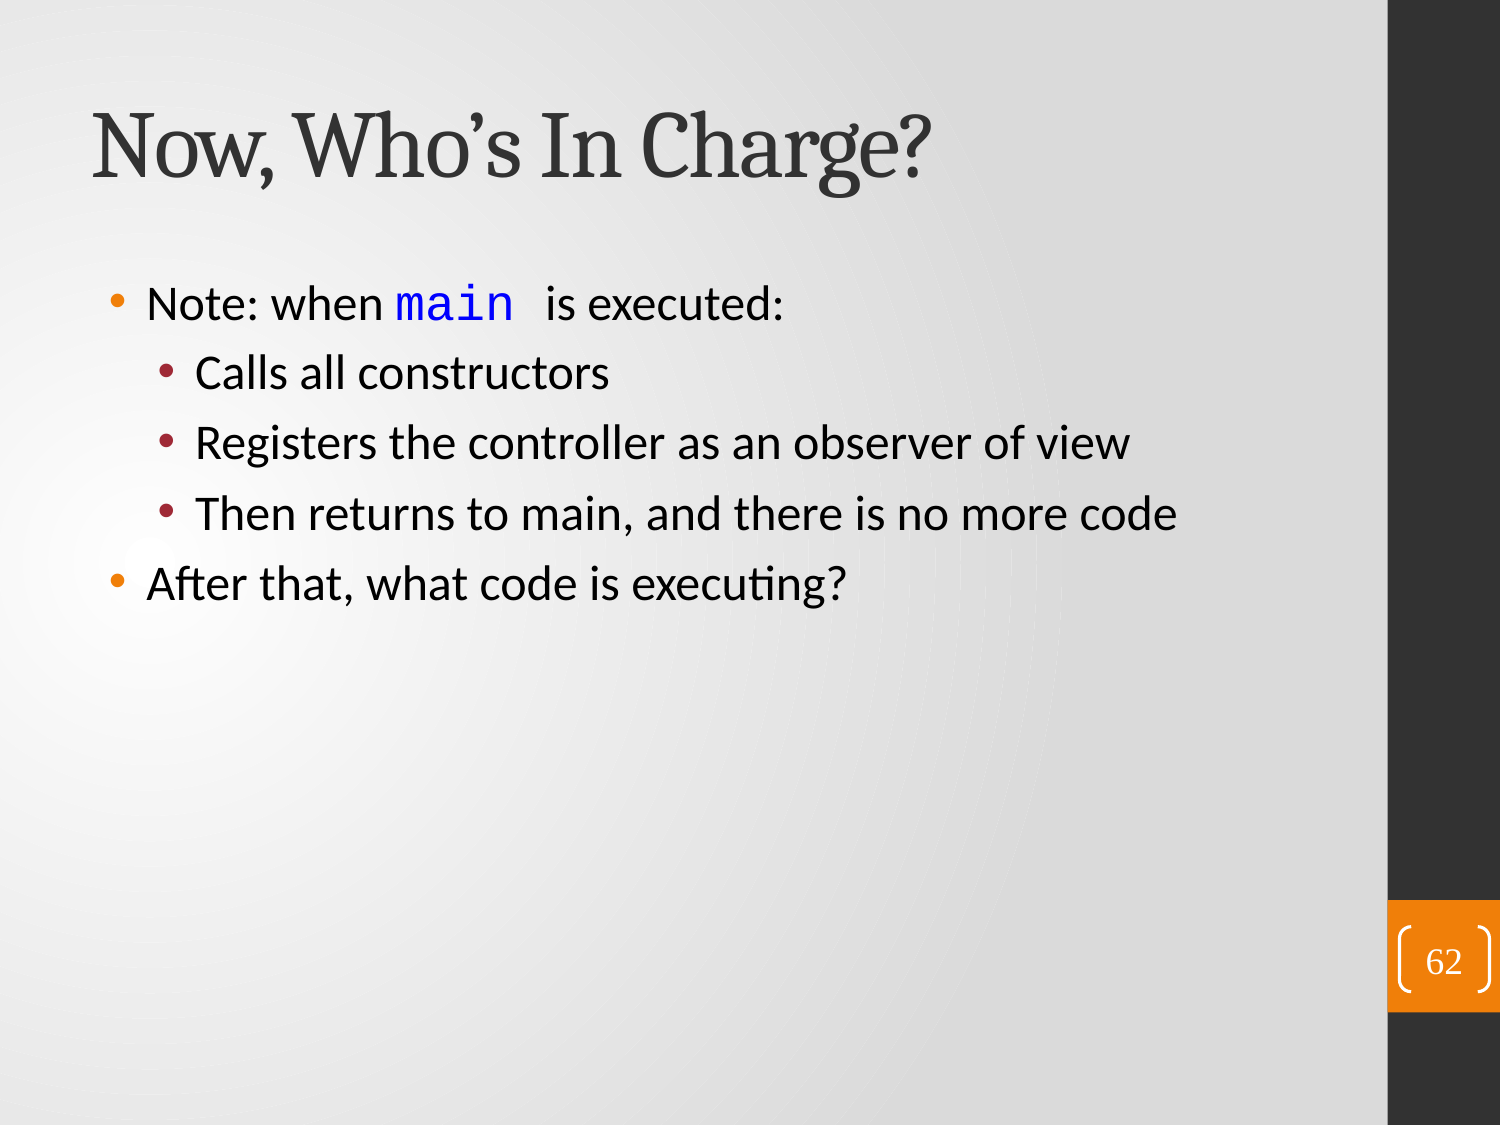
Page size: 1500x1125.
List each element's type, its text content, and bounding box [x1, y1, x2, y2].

slide_number 62 [1397, 925, 1492, 994]
title Now, Who’s In Charge? [75, 45, 1325, 233]
list Note: when main is executed: Calls all constructors Registers the controller as an observer of view Then returns to main, and there is no more code After that, what code is executing? [75, 262, 1325, 1050]
